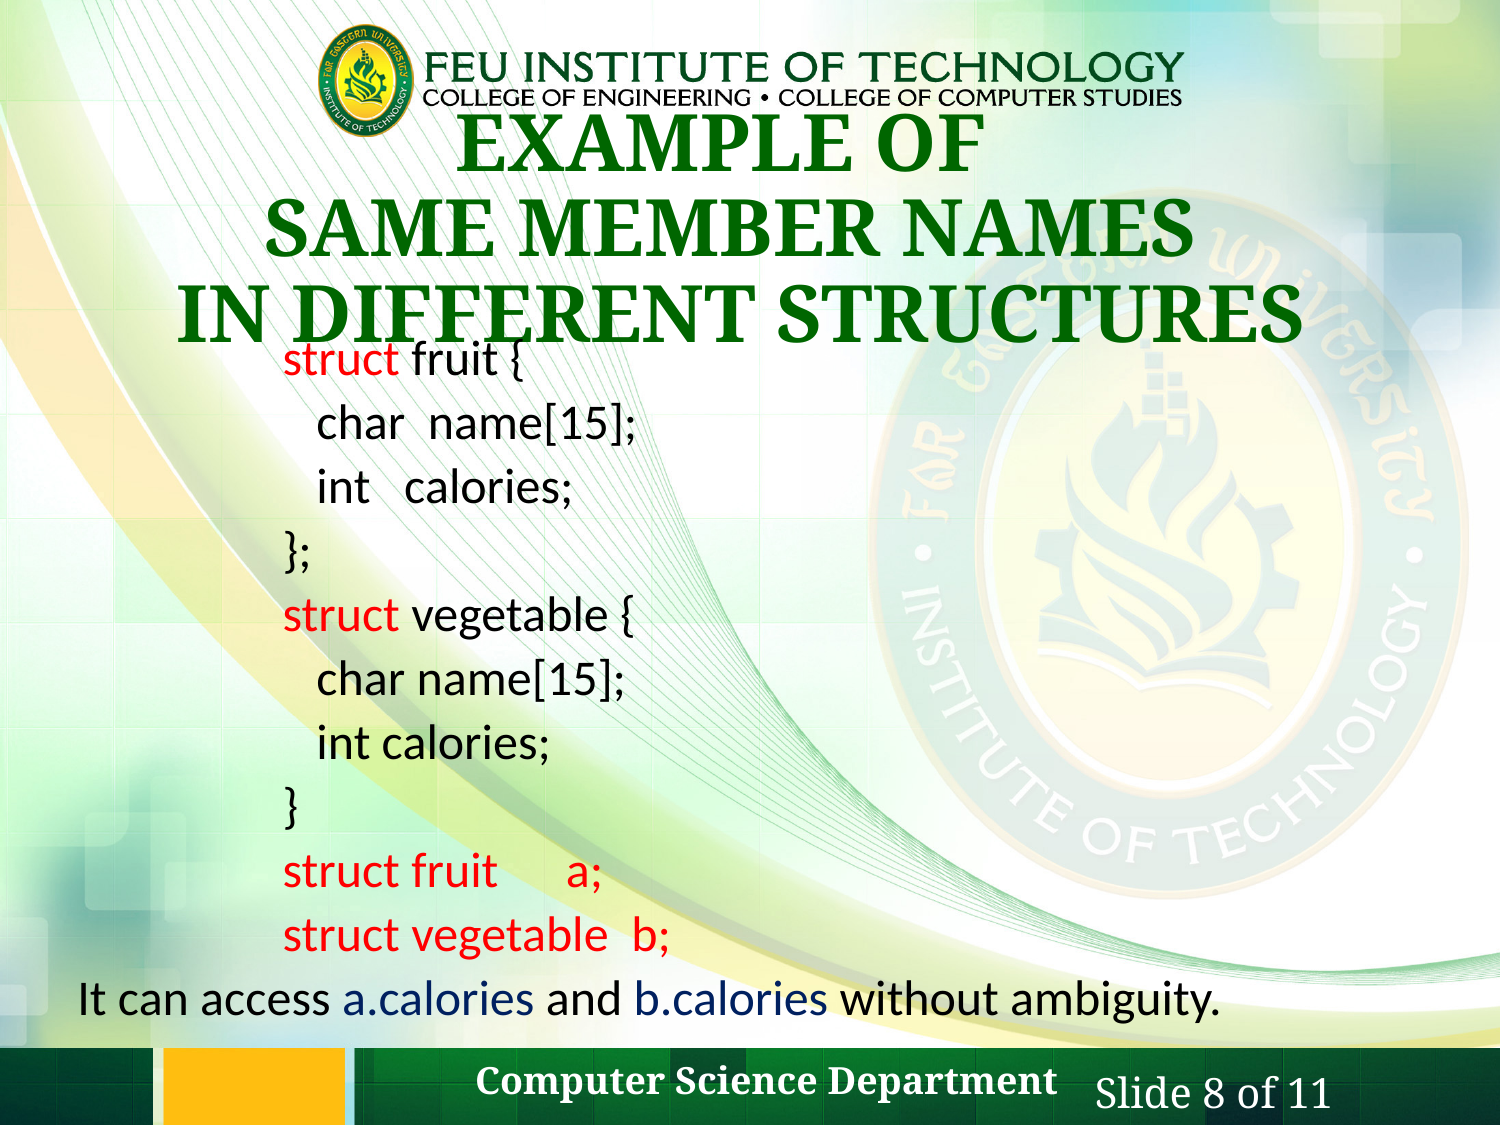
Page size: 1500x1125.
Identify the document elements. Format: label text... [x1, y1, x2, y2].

picture [0, 0, 1500, 1125]
title EXAMPLE OF SAME MEMBER NAMES IN DIFFERENT STRUCTURES [24, 137, 1438, 325]
list struct fruit { char name[15]; int calories; }; struct vegetable { char name[15]; int calories; } struct fruit a; struct vegetable b; It can access a.calories and b.calories without ambiguity. [62, 324, 1338, 1000]
footer Computer Science Department [454, 1050, 1080, 1110]
